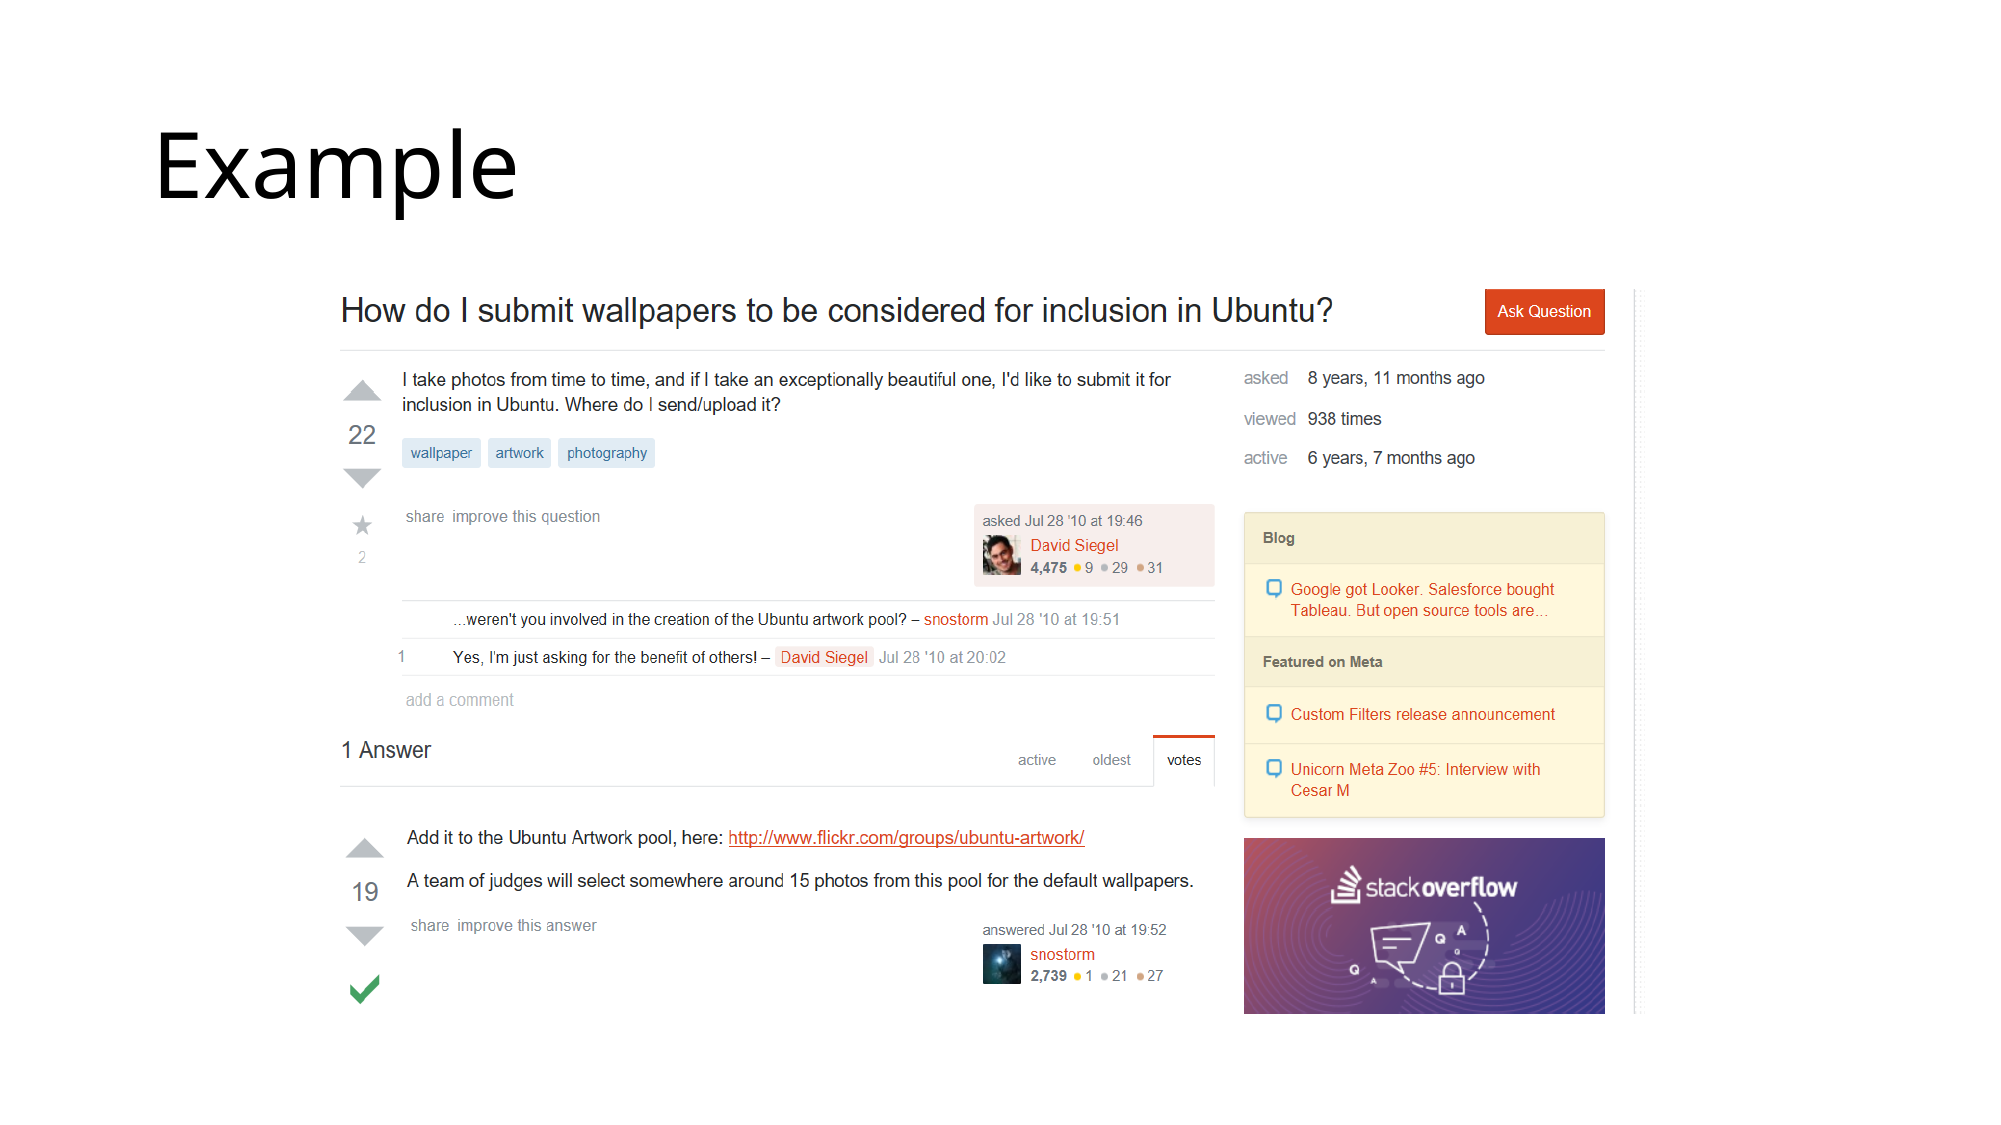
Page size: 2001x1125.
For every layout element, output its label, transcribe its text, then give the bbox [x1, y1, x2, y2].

title Example [137, 59, 1863, 278]
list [312, 289, 1645, 1014]
